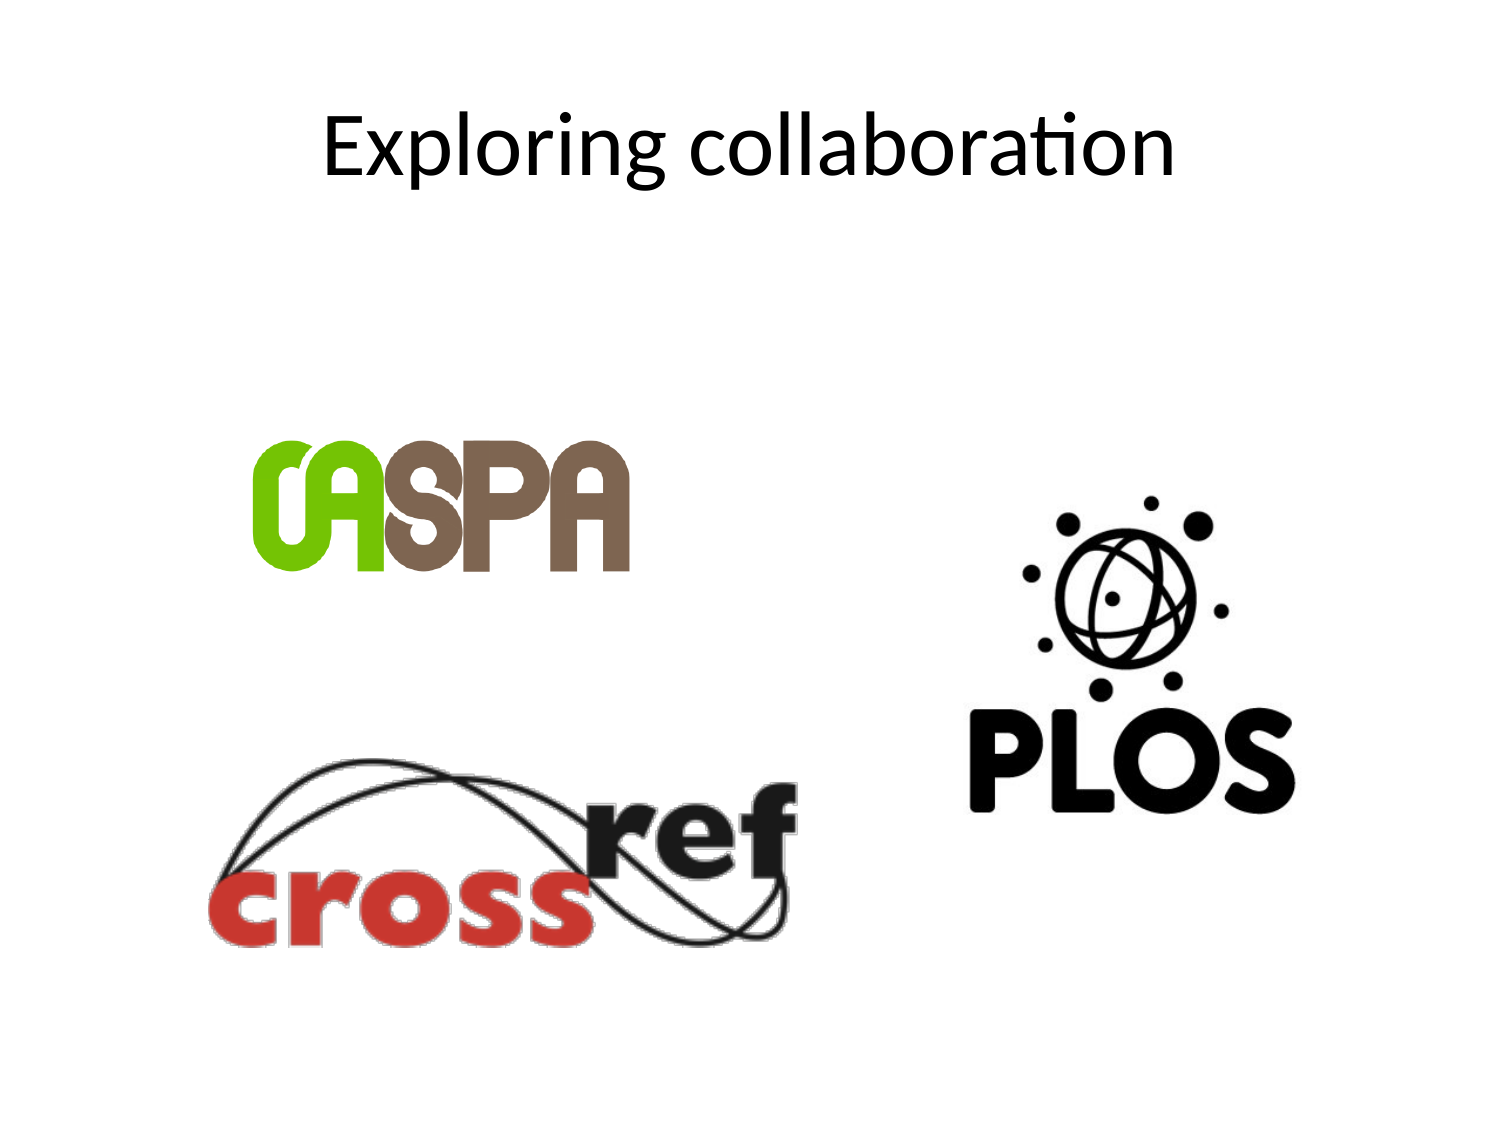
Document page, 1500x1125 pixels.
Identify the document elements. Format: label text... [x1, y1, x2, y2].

picture [229, 427, 662, 573]
picture [954, 477, 1306, 829]
title Exploring collaboration [75, 45, 1425, 233]
picture [207, 758, 801, 949]
